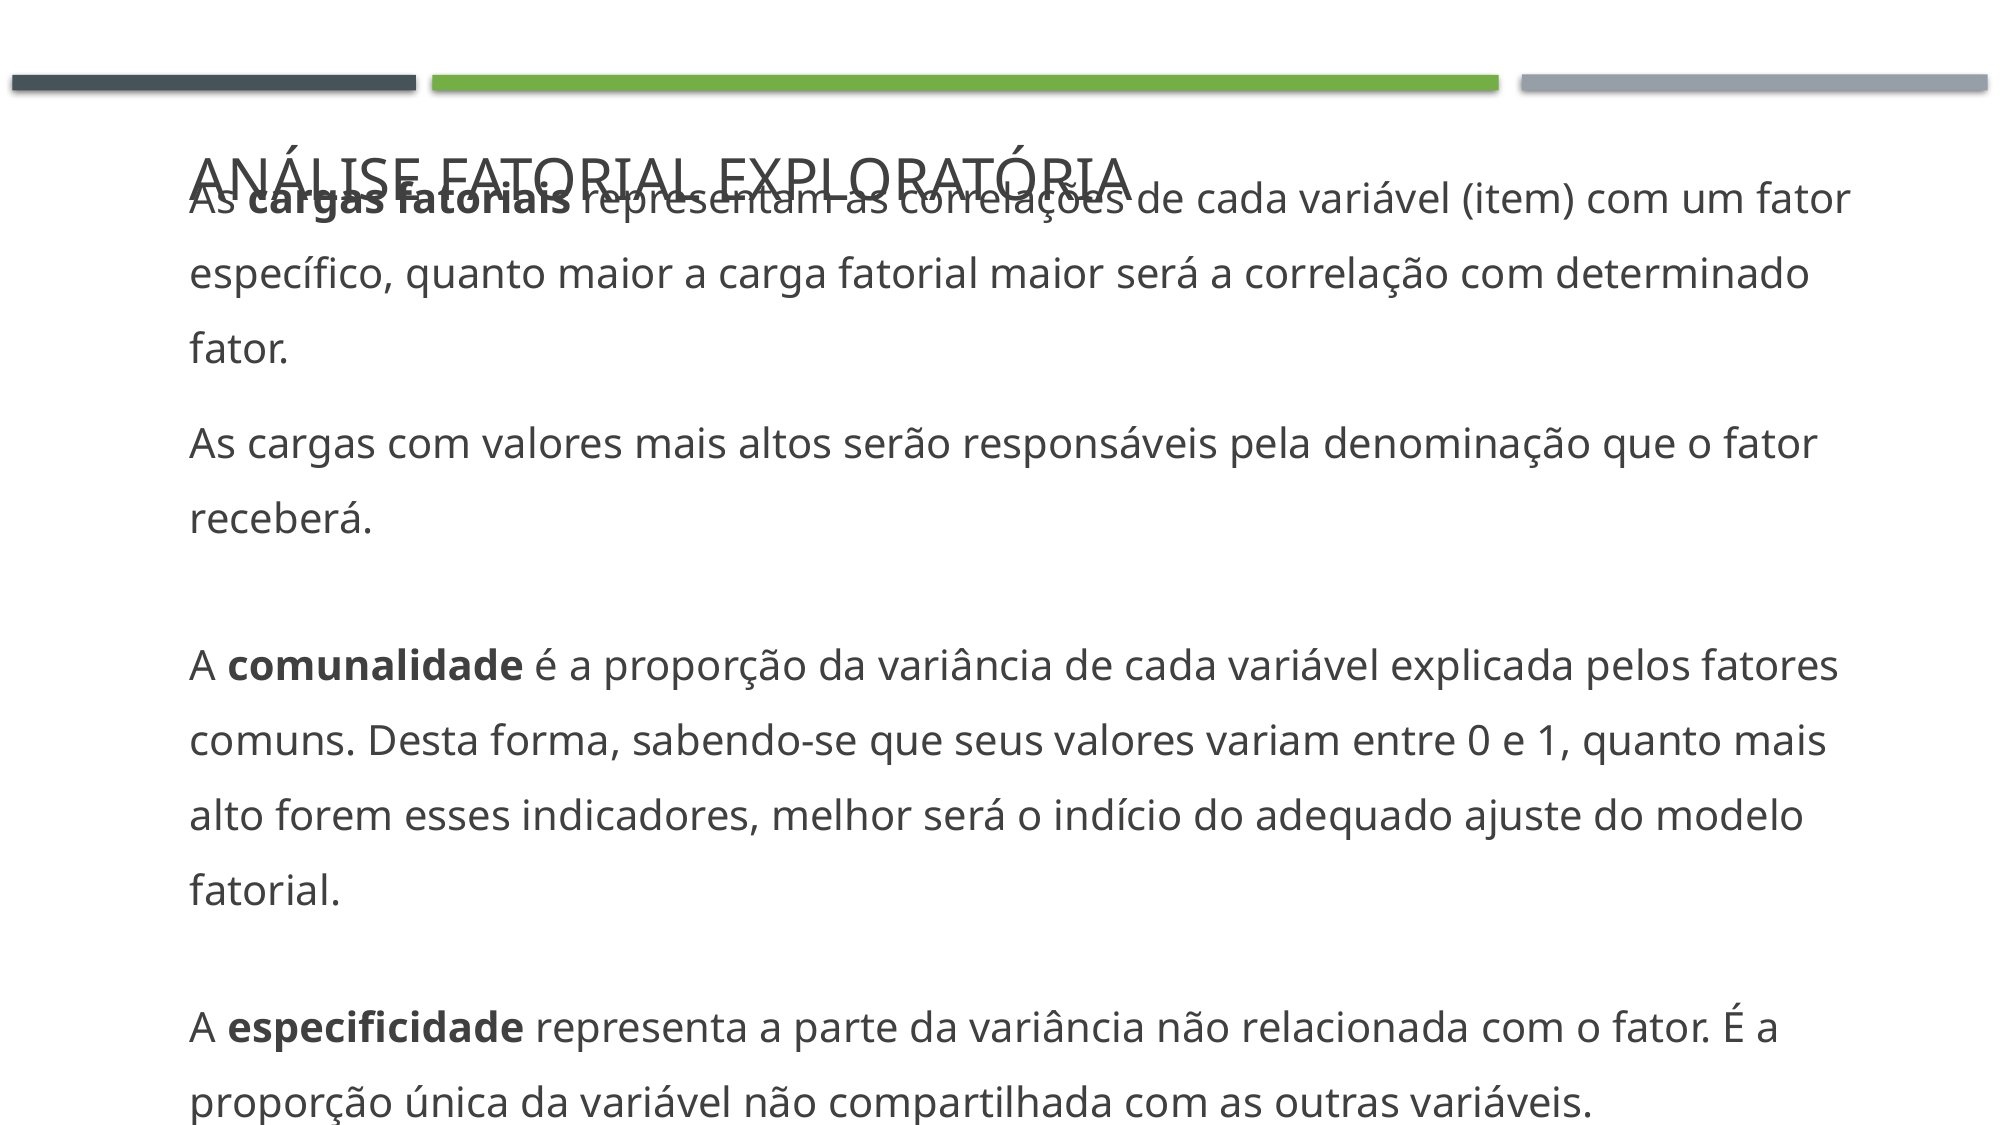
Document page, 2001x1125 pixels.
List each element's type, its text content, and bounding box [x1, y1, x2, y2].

title Análise fatorial exploratória [174, 64, 1825, 264]
list As cargas fatoriais representam as correlações de cada variável (item) com um fator específico, quanto maior a carga fatorial maior será a correlação com determinado fator. As cargas com valores mais altos serão responsáveis pela denominação que o fator receberá. A comunalidade é a proporção da variância de cada variável explicada pelos fatores comuns. Desta forma, sabendo-se que seus valores variam entre 0 e 1, quanto mais alto forem esses indicadores, melhor será o indício do adequado ajuste do modelo fatorial. A especificidade representa a parte da variância não relacionada com o fator. É a proporção única da variável não compartilhada com as outras variáveis. [174, 264, 1883, 1033]
